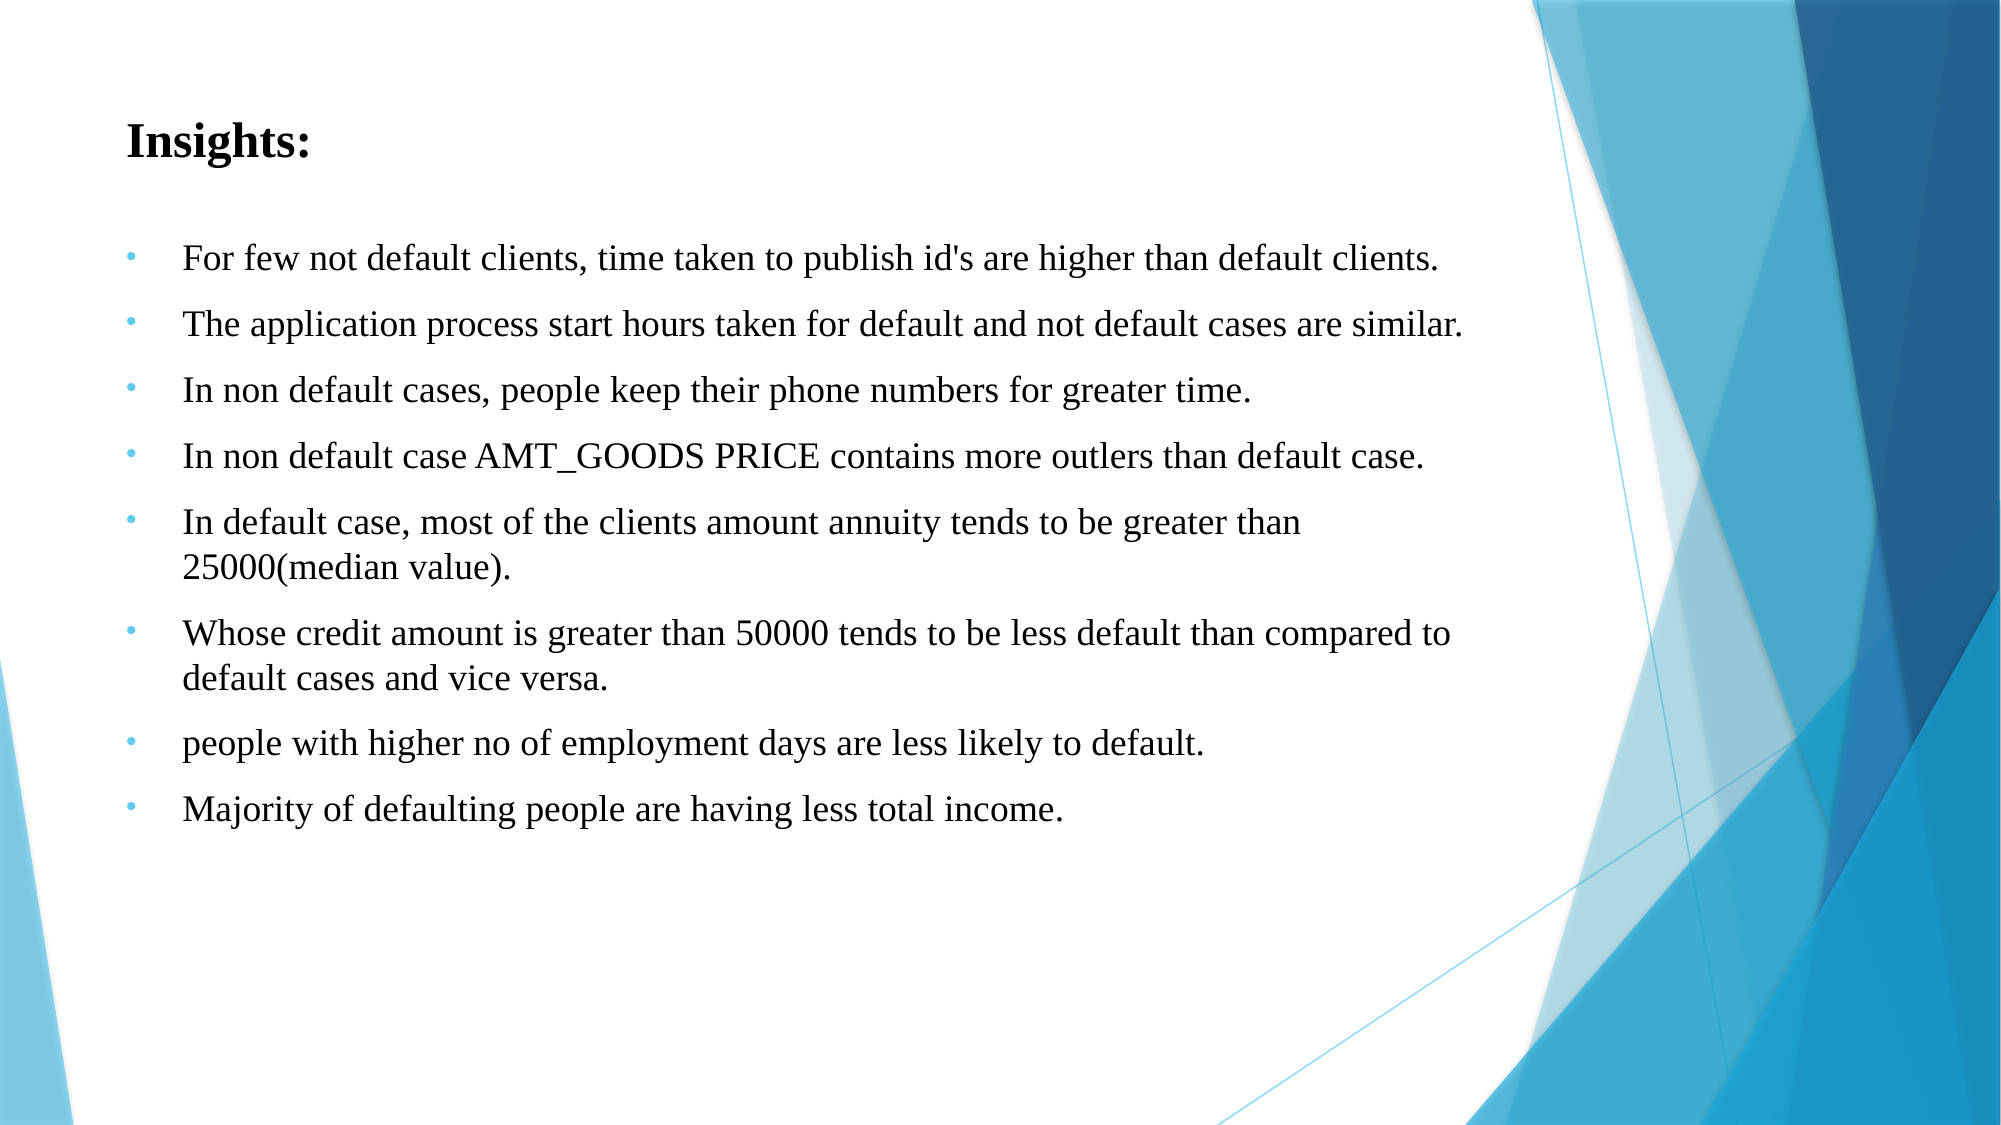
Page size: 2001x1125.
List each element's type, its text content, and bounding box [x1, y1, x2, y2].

list For few not default clients, time taken to publish id's are higher than default clients. The application process start hours taken for default and not default cases are similar. In non default cases, people keep their phone numbers for greater time. In non default case AMT_GOODS PRICE contains more outlers than default case. In default case, most of the clients amount annuity tends to be greater than 25000(median value). Whose credit amount is greater than 50000 tends to be less default than compared to default cases and vice versa. people with higher no of employment days are less likely to default. Majority of defaulting people are having less total income. [111, 225, 1522, 970]
title Insights: [111, 99, 1522, 213]
